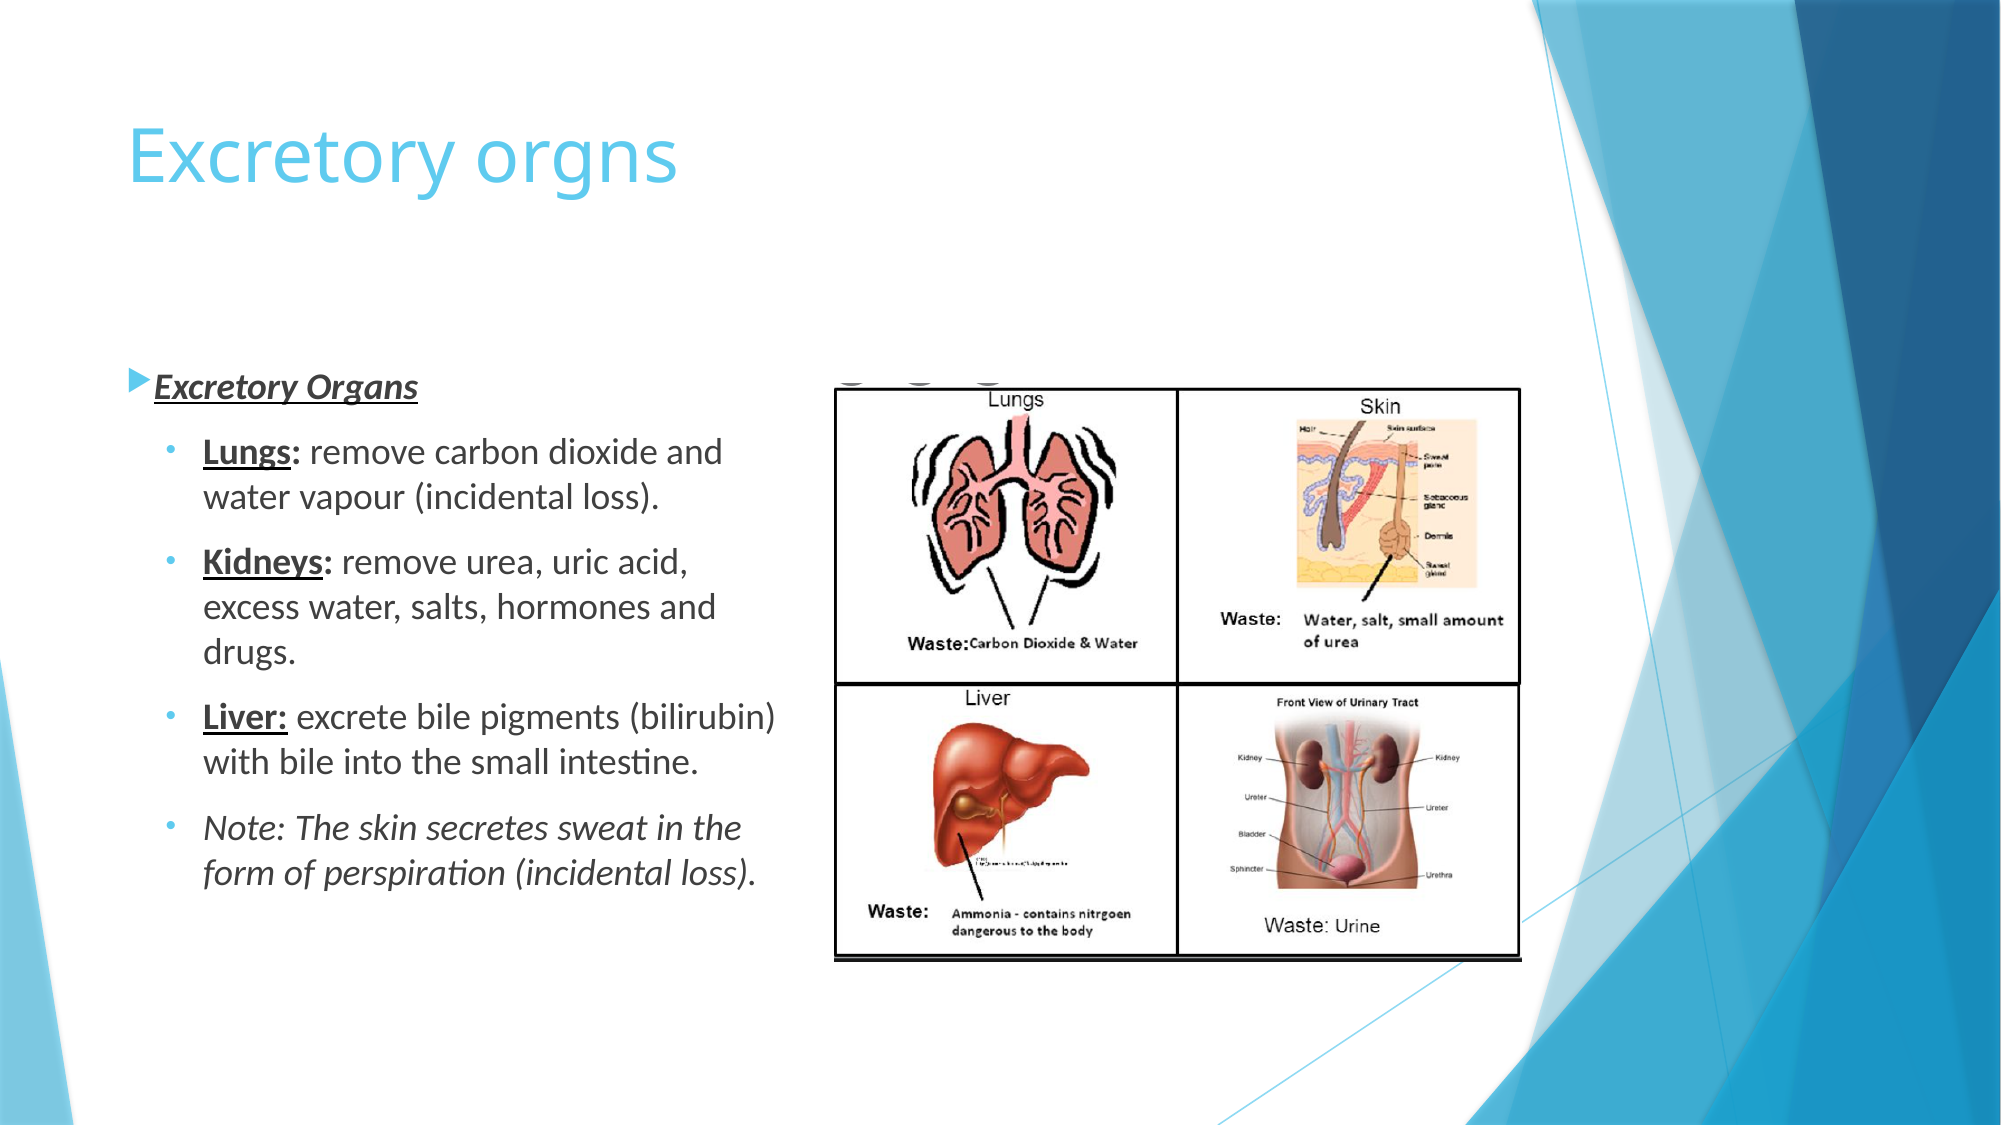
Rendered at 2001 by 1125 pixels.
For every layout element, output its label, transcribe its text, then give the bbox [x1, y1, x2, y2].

list Excretory Organs Lungs: remove carbon dioxide and water vapour (incidental loss). Kidneys: remove urea, uric acid, excess water, salts, hormones and drugs. Liver: excrete bile pigments (bilirubin) with bile into the small intestine. Note: The skin secretes sweat in the form of perspiration (incidental loss). [111, 354, 798, 992]
title Excretory orgns [111, 99, 1522, 317]
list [834, 383, 1522, 963]
